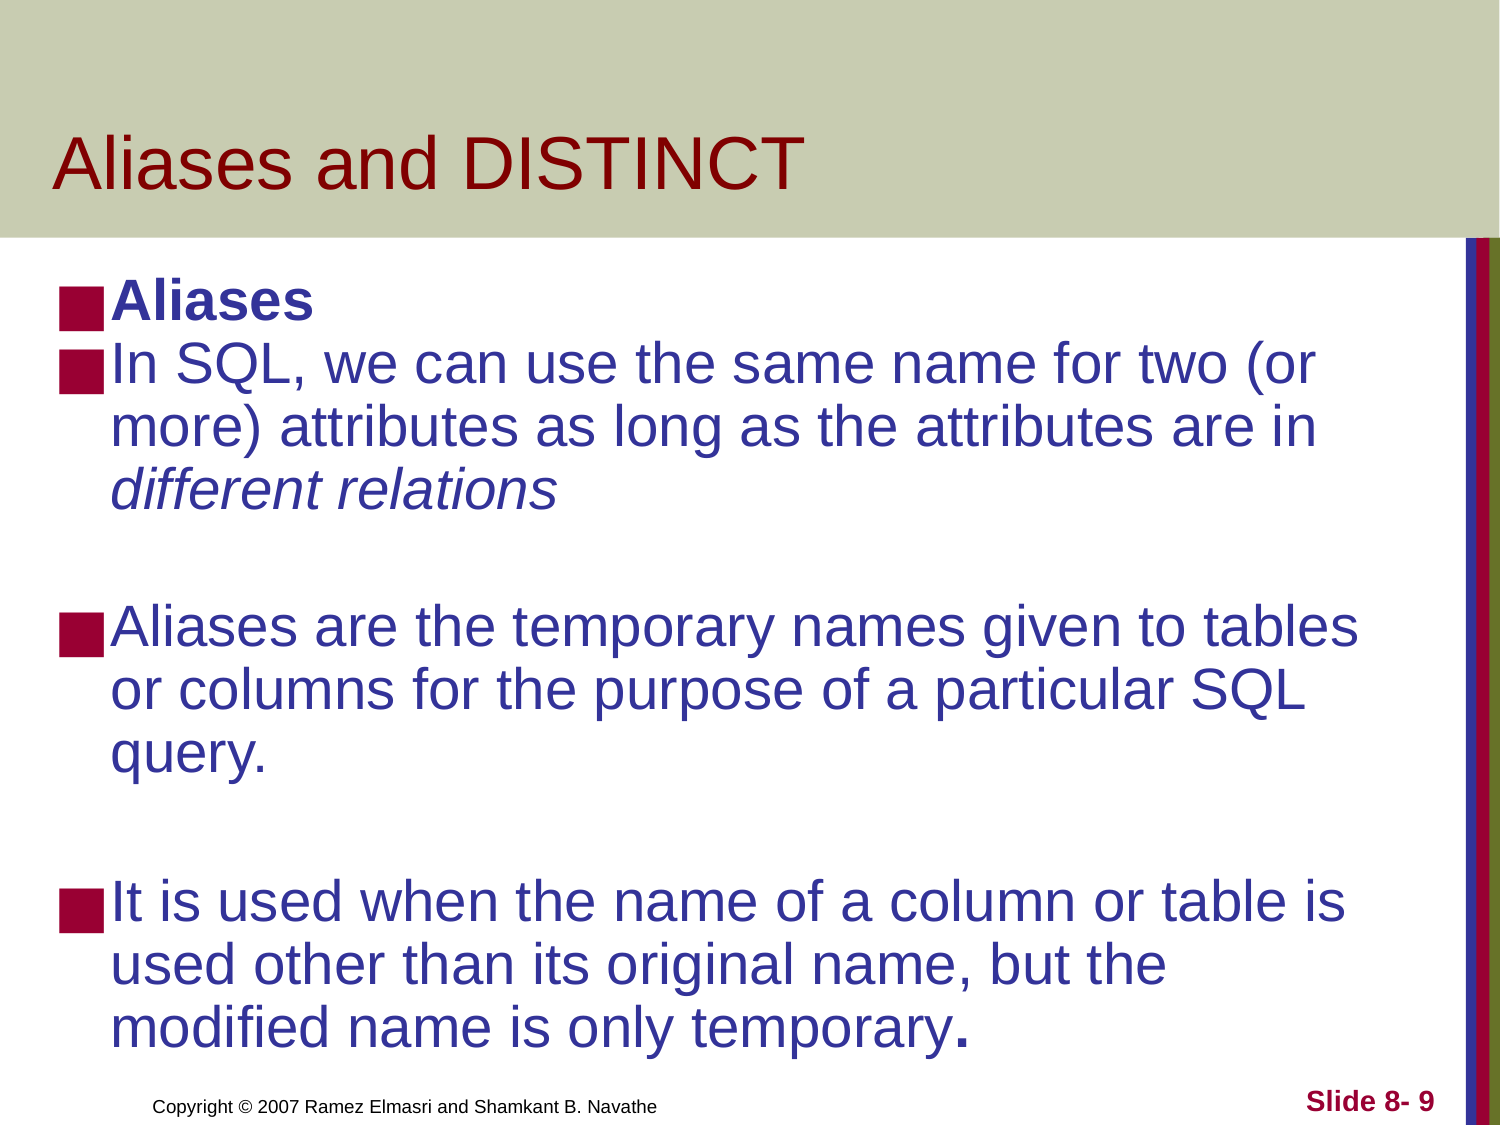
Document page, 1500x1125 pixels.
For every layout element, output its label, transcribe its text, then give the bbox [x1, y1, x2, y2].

list Aliases In SQL, we can use the same name for two (or more) attributes as long as the attributes are in different relations Aliases are the temporary names given to tables or columns for the purpose of a particular SQL query. It is used when the name of a column or table is used other than its original name, but the modified name is only temporary. [39, 262, 1400, 1013]
text_box Slide 8- 9 [1137, 1049, 1450, 1125]
title Aliases and DISTINCT [37, 49, 1317, 213]
